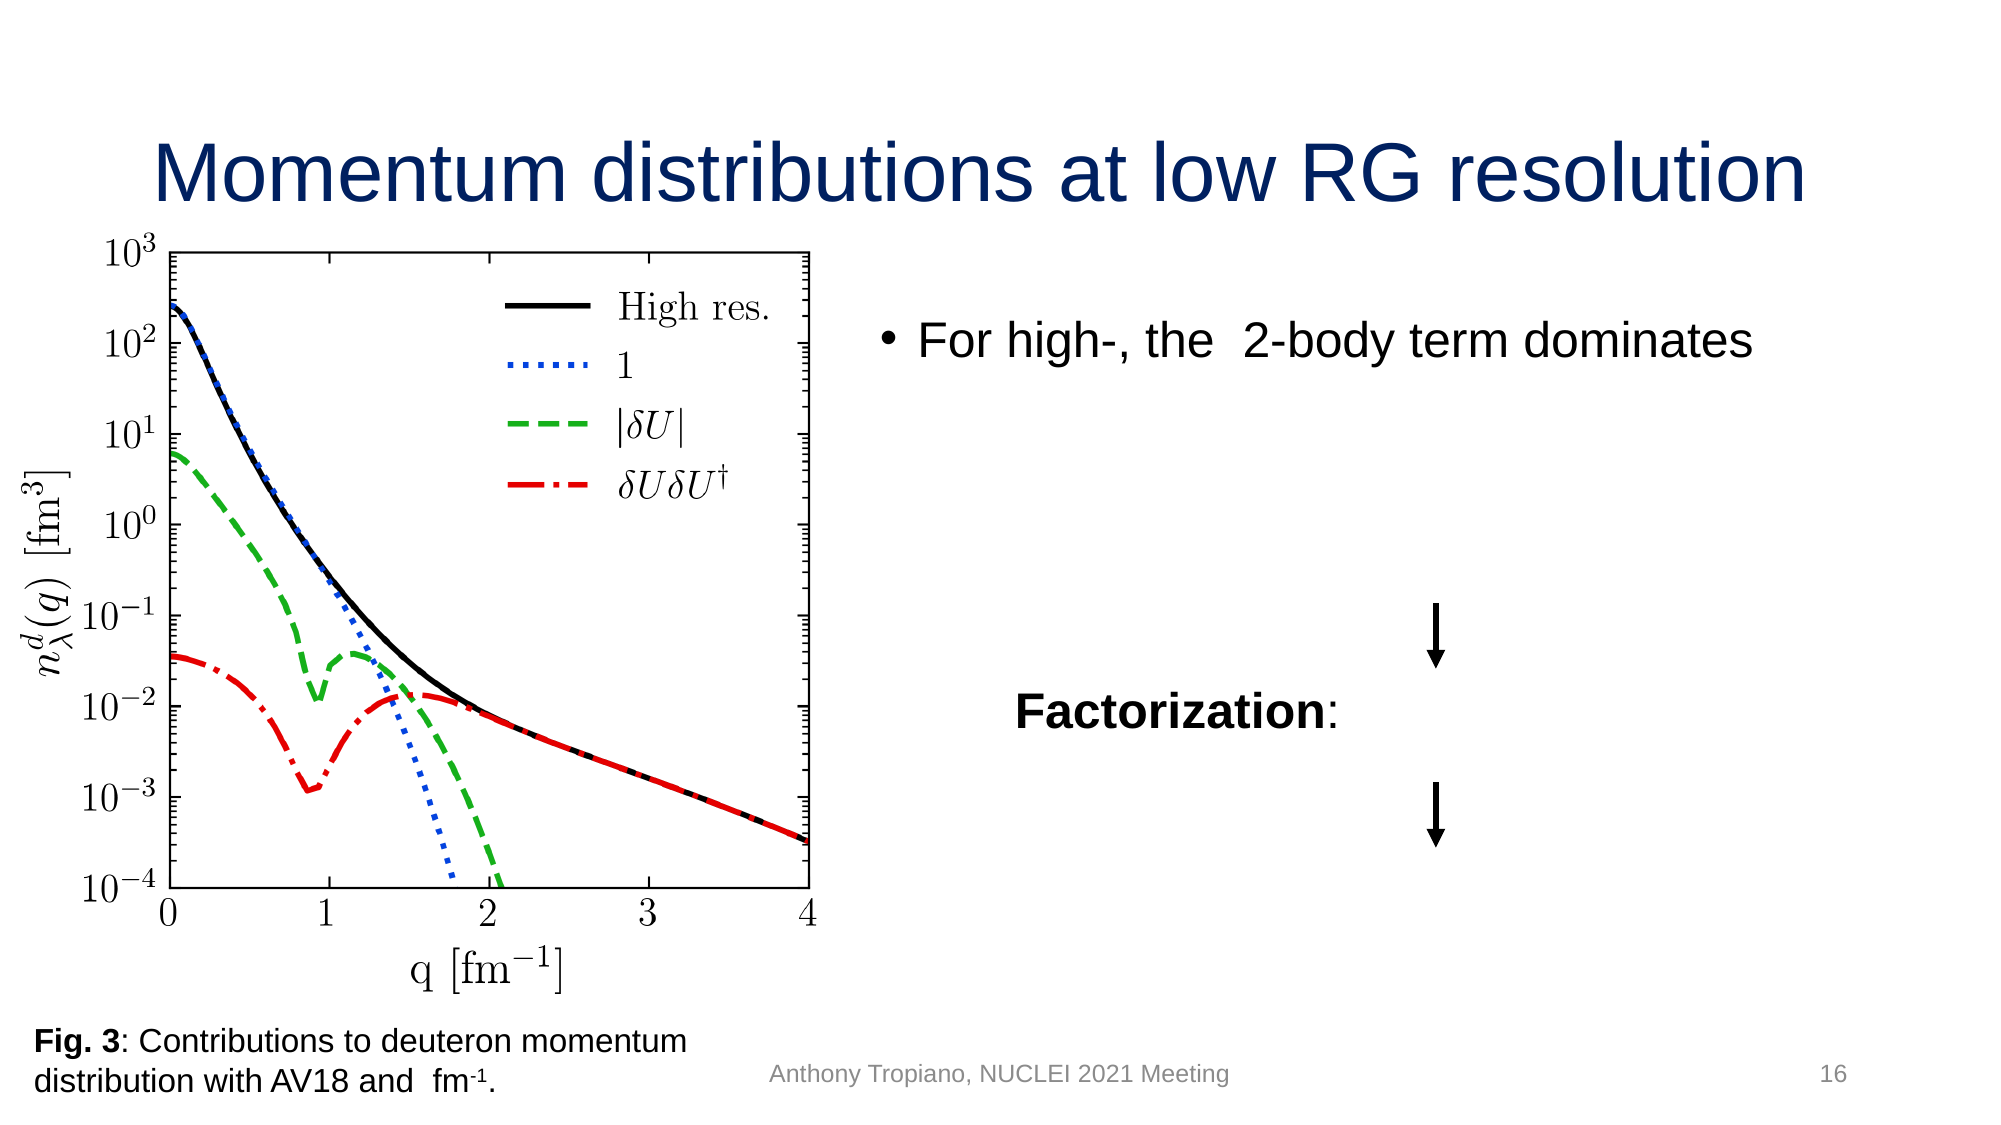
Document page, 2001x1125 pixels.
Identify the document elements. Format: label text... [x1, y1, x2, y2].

picture [0, 218, 839, 1014]
footer Anthony Tropiano, NUCLEI 2021 Meeting [662, 1042, 1338, 1103]
slide_number 16 [1412, 1042, 1863, 1103]
title Momentum distributions at low RG resolution [137, 59, 1863, 278]
